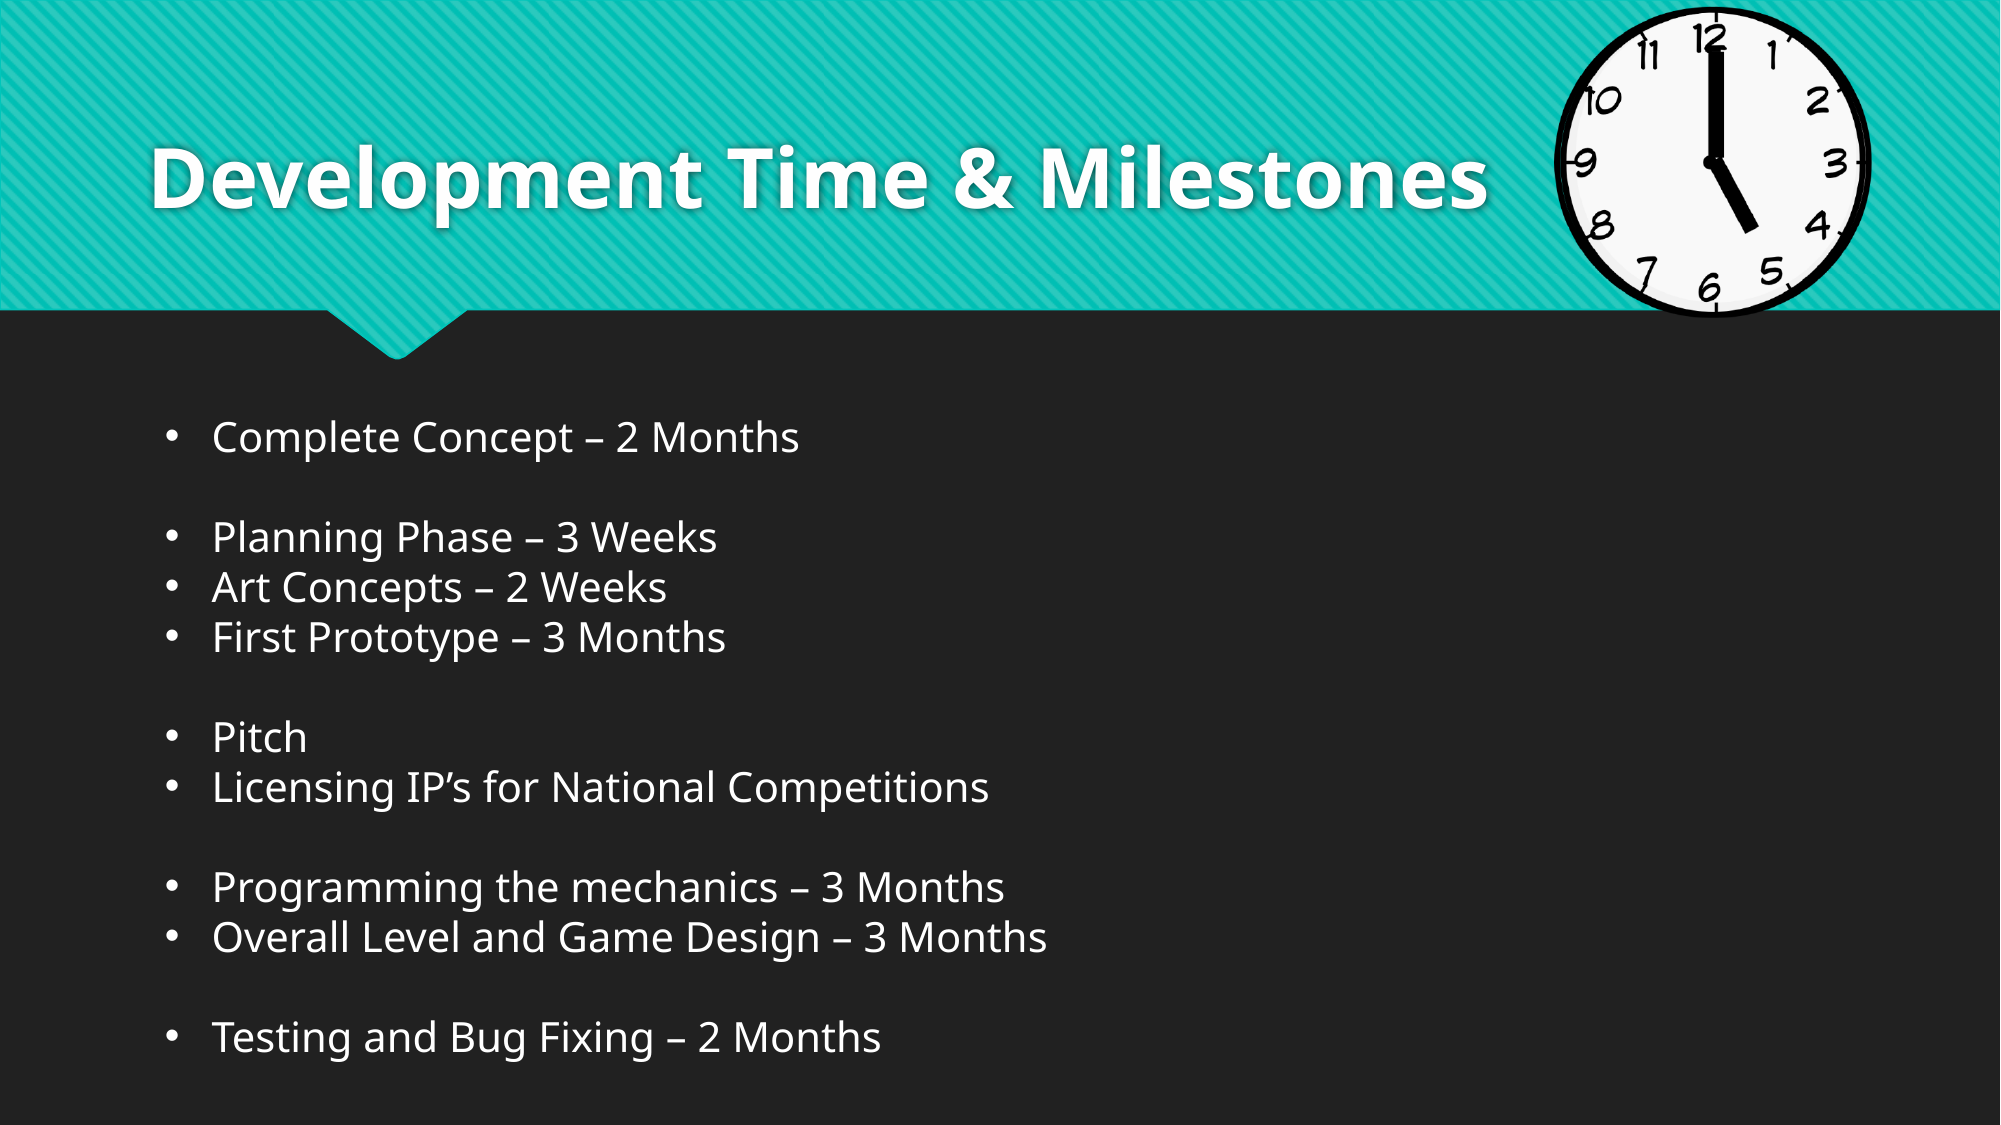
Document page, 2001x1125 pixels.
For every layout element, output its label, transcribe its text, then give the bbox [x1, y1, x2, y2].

text_box Complete Concept – 2 Months Planning Phase – 3 Weeks Art Concepts – 2 Weeks First Prototype – 3 Months Pitch Licensing IP’s for National Competitions Programming the mechanics – 3 Months Overall Level and Game Design – 3 Months Testing and Bug Fixing – 2 Months [149, 402, 1821, 1118]
picture [1553, 5, 1872, 318]
title Development Time & Milestones [132, 73, 1553, 233]
